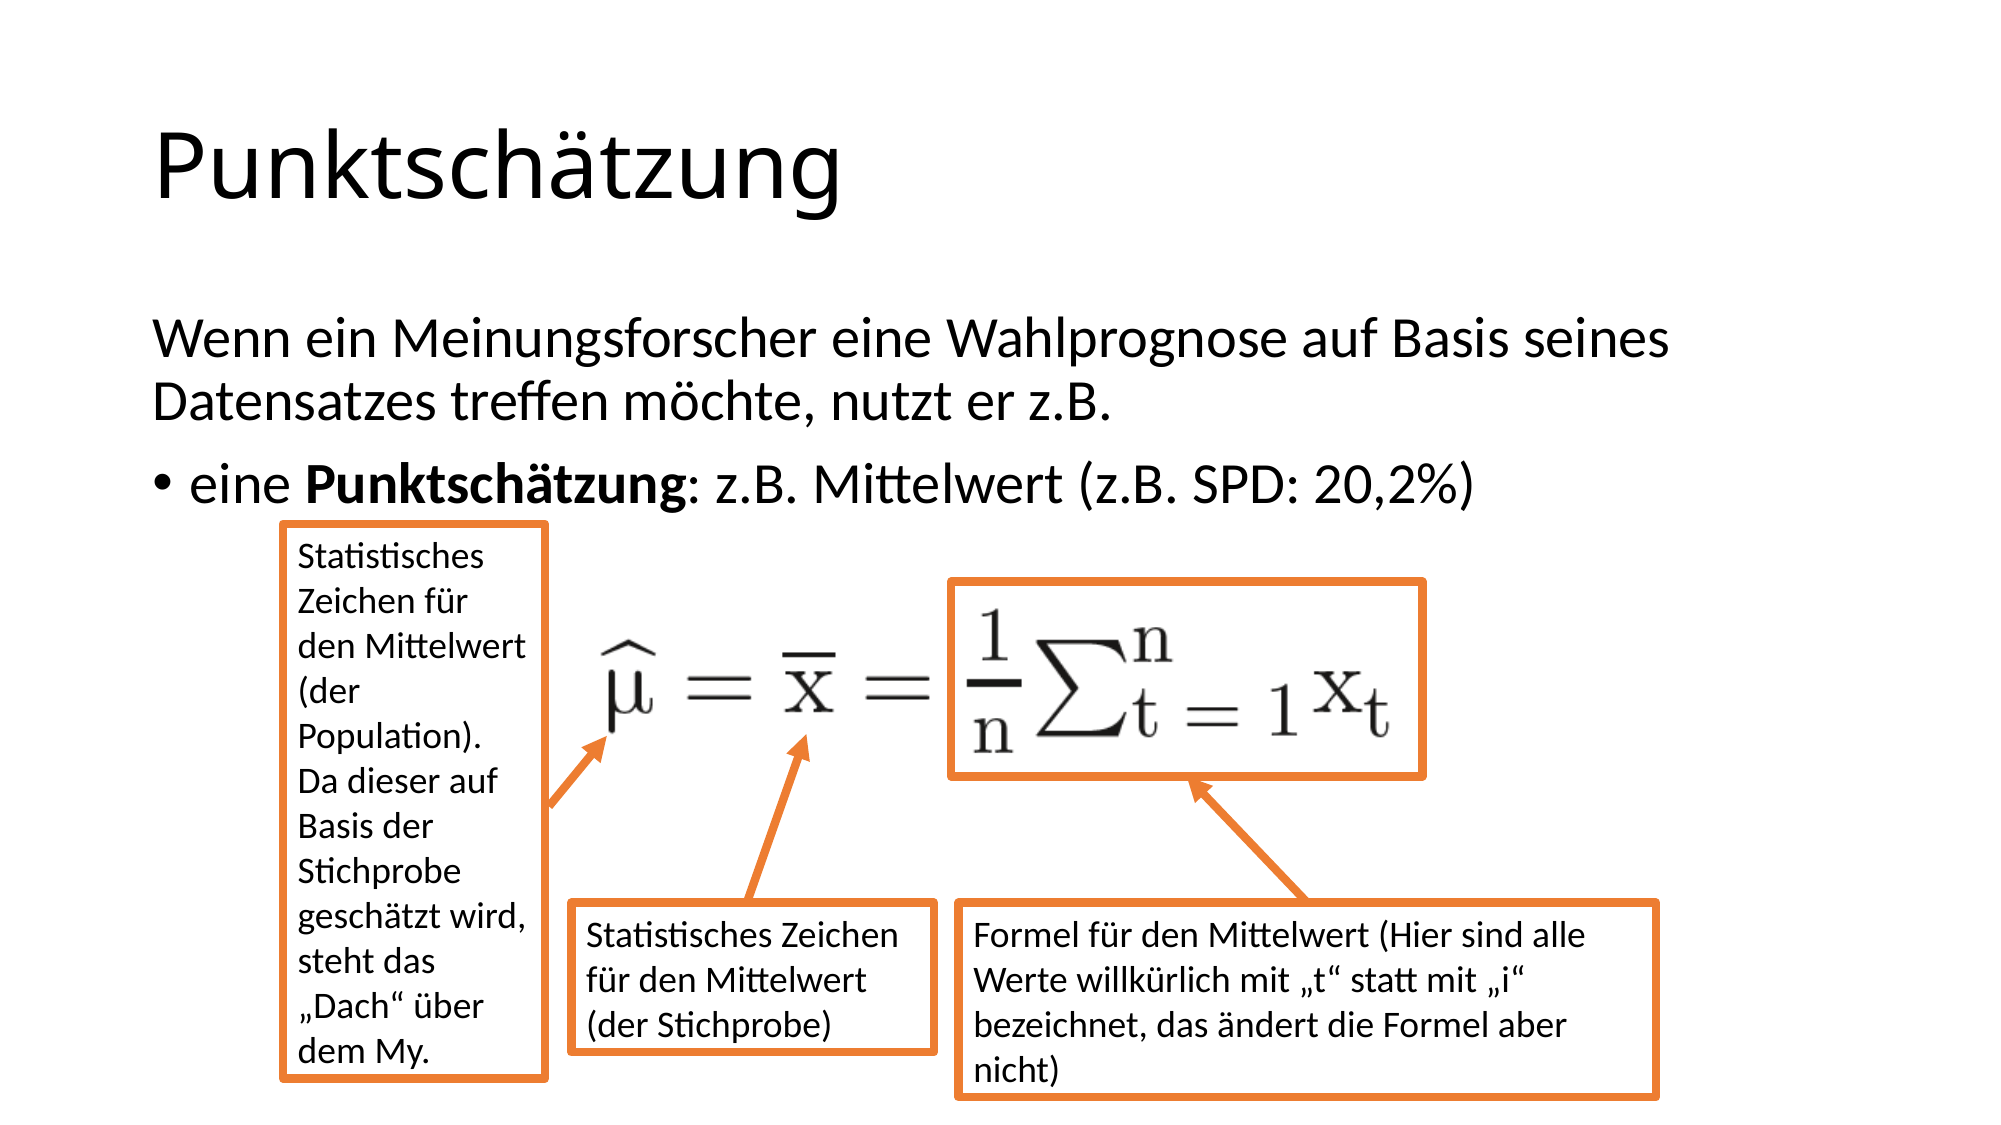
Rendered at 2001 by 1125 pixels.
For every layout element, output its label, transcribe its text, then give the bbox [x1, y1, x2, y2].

text_box Formel für den Mittelwert (Hier sind alle Werte willkürlich mit „t“ statt mit „i“ bezeichnet, das ändert die Formel aber nicht) [958, 902, 1656, 1098]
list Wenn ein Meinungsforscher eine Wahlprognose auf Basis seines Datensatzes treffen möchte, nutzt er z.B. eine Punktschätzung: z.B. Mittelwert (z.B. SPD: 20,2%) [137, 299, 1863, 1014]
text_box Statistisches Zeichen für den Mittelwert (der Stichprobe) [571, 902, 934, 1053]
title Punktschätzung [137, 59, 1863, 278]
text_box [746, 734, 807, 903]
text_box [1186, 778, 1308, 903]
picture [573, 590, 1427, 787]
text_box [548, 735, 607, 807]
text_box Statistisches Zeichen für den Mittelwert (der Population). Da dieser auf Basis der Stichprobe geschätzt wird, steht das „Dach“ über dem My. [282, 523, 545, 1079]
text_box [951, 581, 1423, 590]
